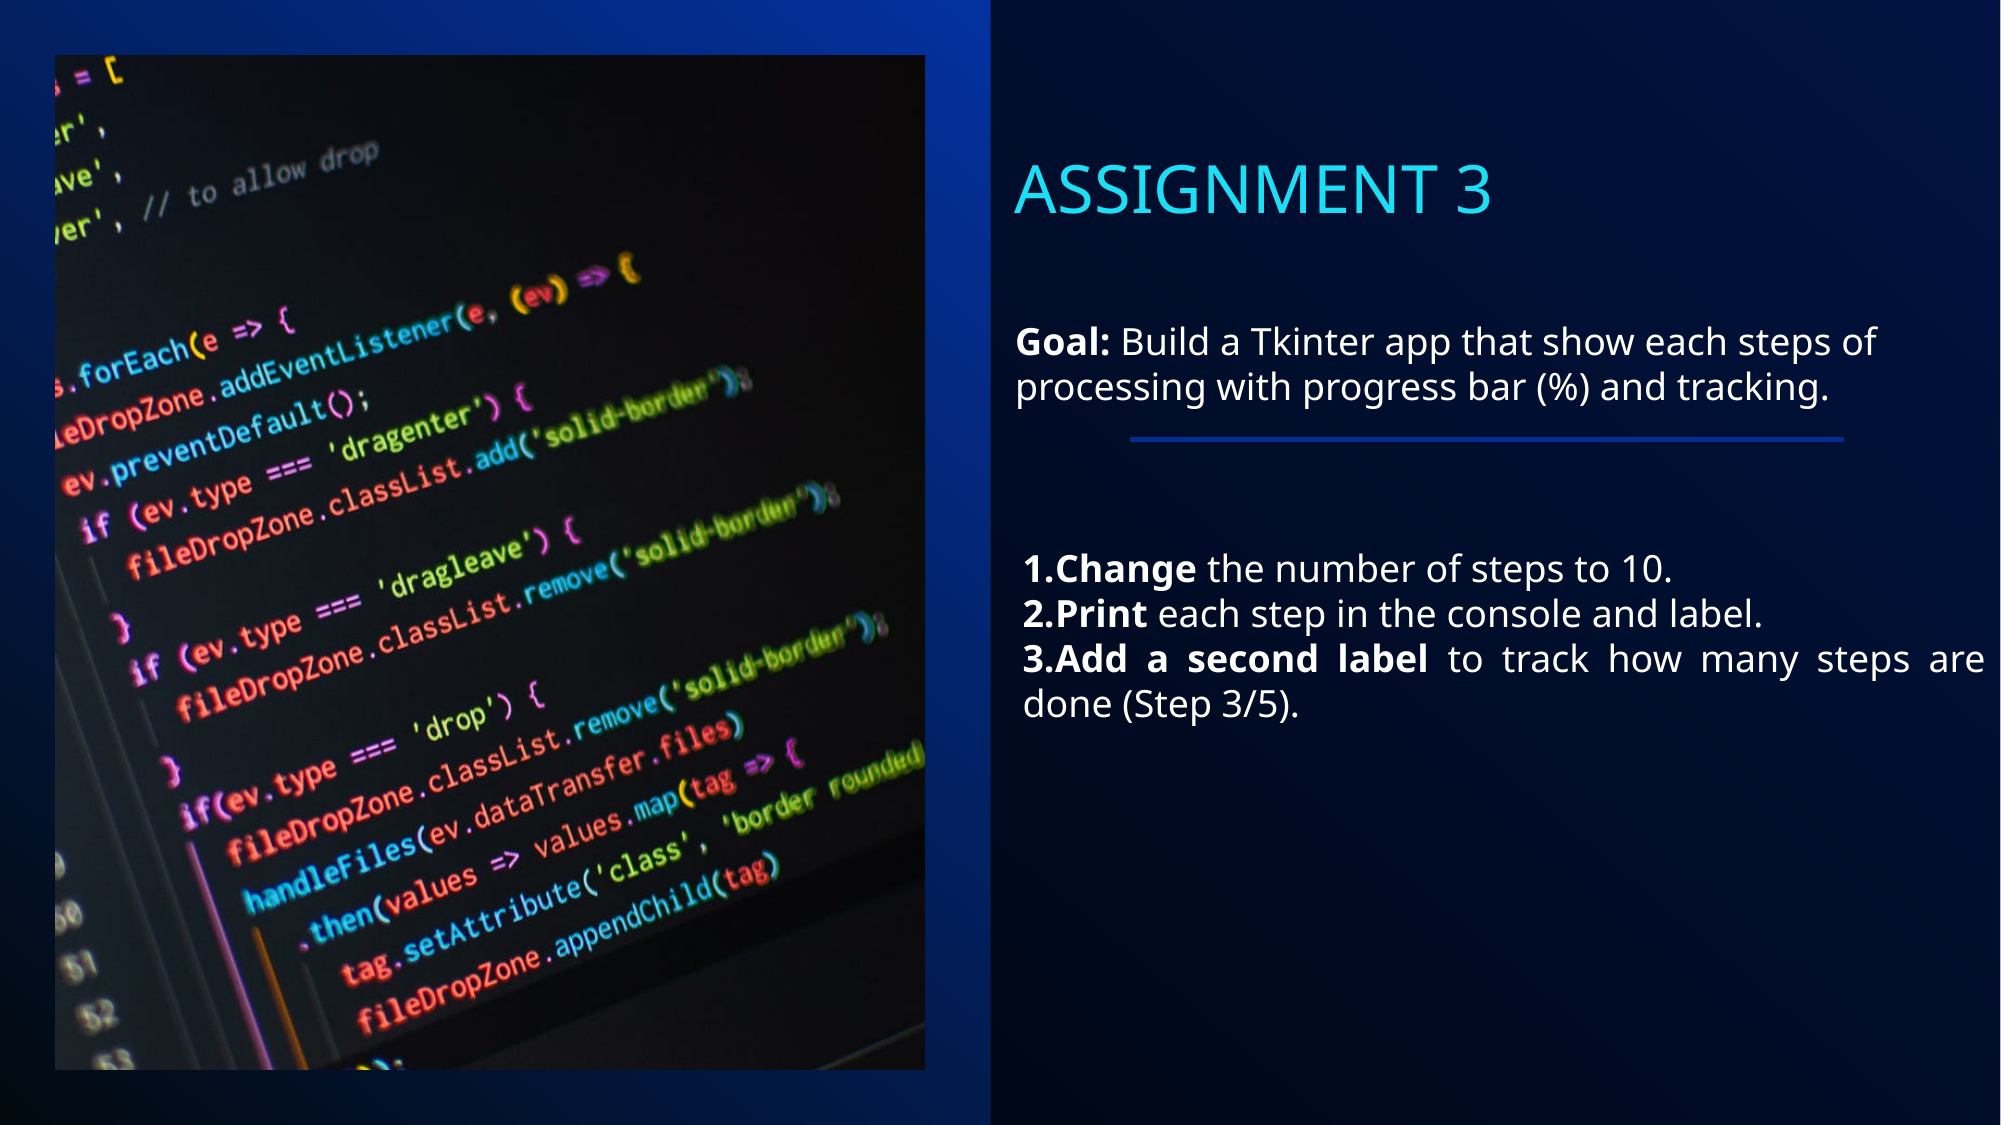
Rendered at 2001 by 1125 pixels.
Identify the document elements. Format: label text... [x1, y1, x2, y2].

text_box Change the number of steps to 10. Print each step in the console and label. Add a second label to track how many steps are done (Step 3/5). [1007, 492, 2000, 778]
title ASSIGNMENT 3 [999, 0, 1993, 236]
picture [55, 55, 926, 1070]
text_box Goal: Build a Tkinter app that show each steps of processing with progress bar (%) and tracking. [1000, 310, 2000, 416]
